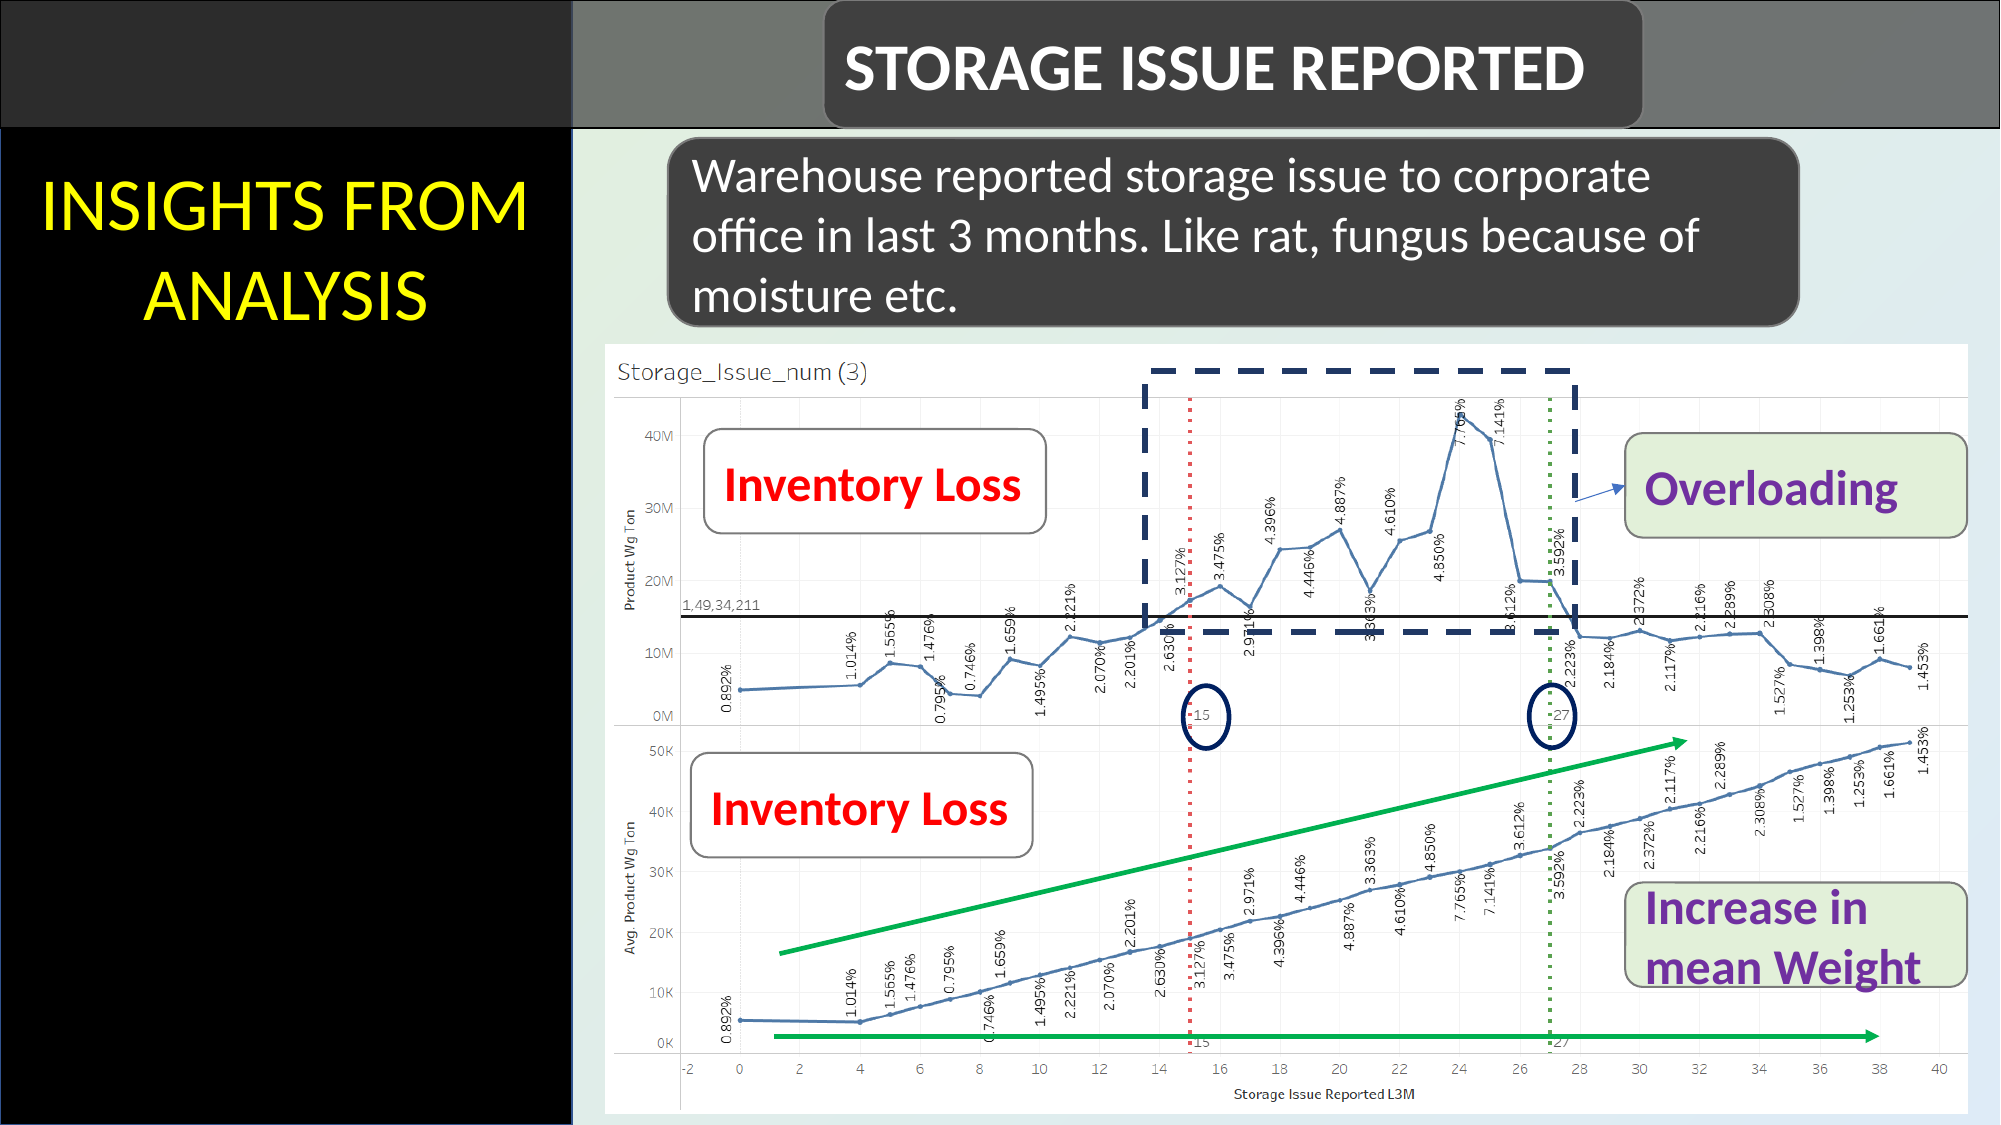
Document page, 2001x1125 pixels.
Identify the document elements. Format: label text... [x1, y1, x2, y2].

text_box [779, 740, 1688, 954]
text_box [0, 0, 573, 1125]
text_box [1575, 485, 1626, 502]
text_box STORAGE ISSUE REPORTED [822, 0, 1645, 130]
picture [605, 344, 1968, 1114]
text_box Warehouse reported storage issue to corporate office in last 3 months. Like rat, fungus because of moisture etc. [666, 136, 1801, 328]
text_box [573, 0, 838, 129]
text_box [1629, 0, 2000, 129]
